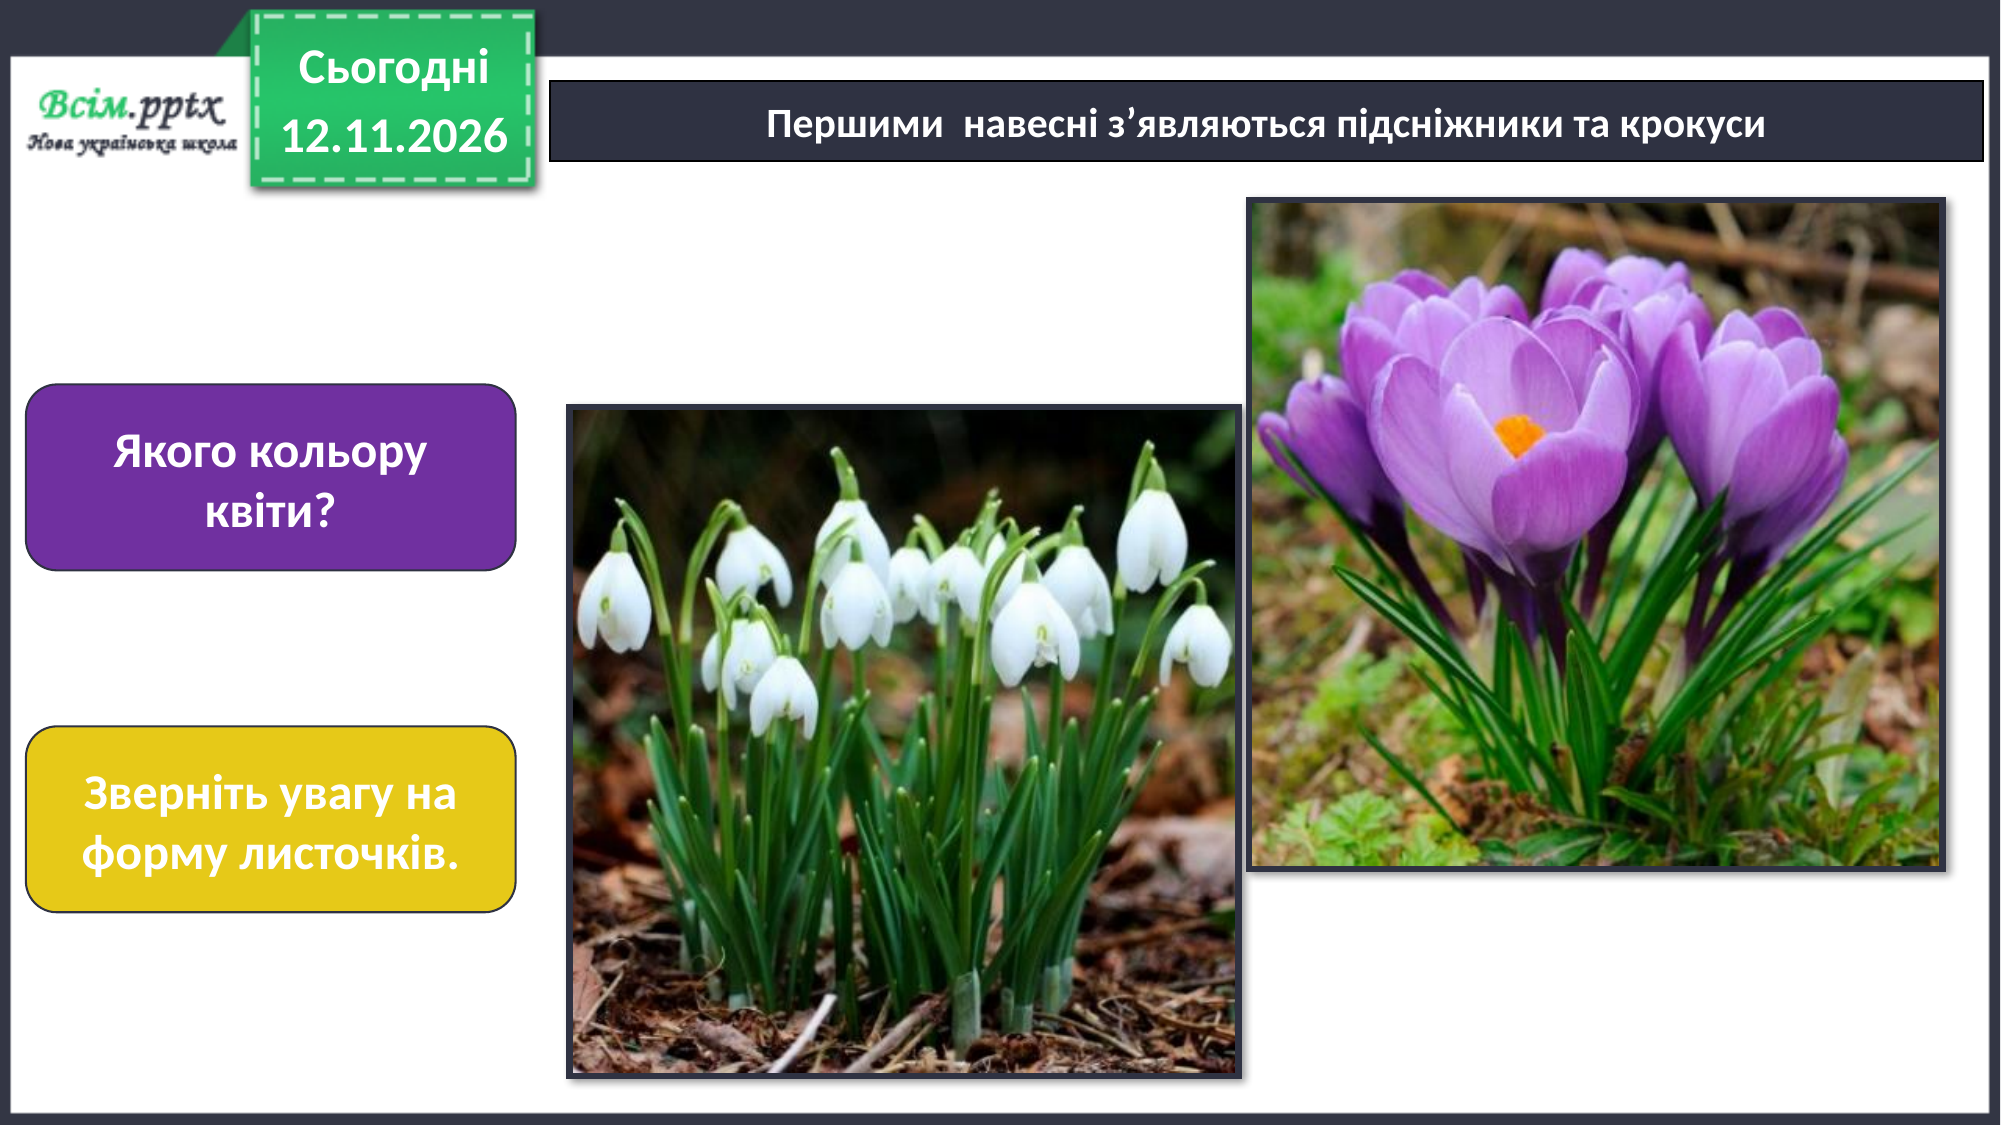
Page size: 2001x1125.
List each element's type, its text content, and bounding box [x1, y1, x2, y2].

text_box Сьогодні [284, 26, 535, 101]
text_box Якого кольору квіти? [24, 383, 517, 572]
text_box Зверніть увагу на форму листочків. [24, 725, 517, 914]
text_box 25.03.2022 [263, 101, 524, 164]
text_box Першими навесні з’являються підсніжники та крокуси [549, 80, 1984, 162]
picture [0, 0, 2001, 1125]
